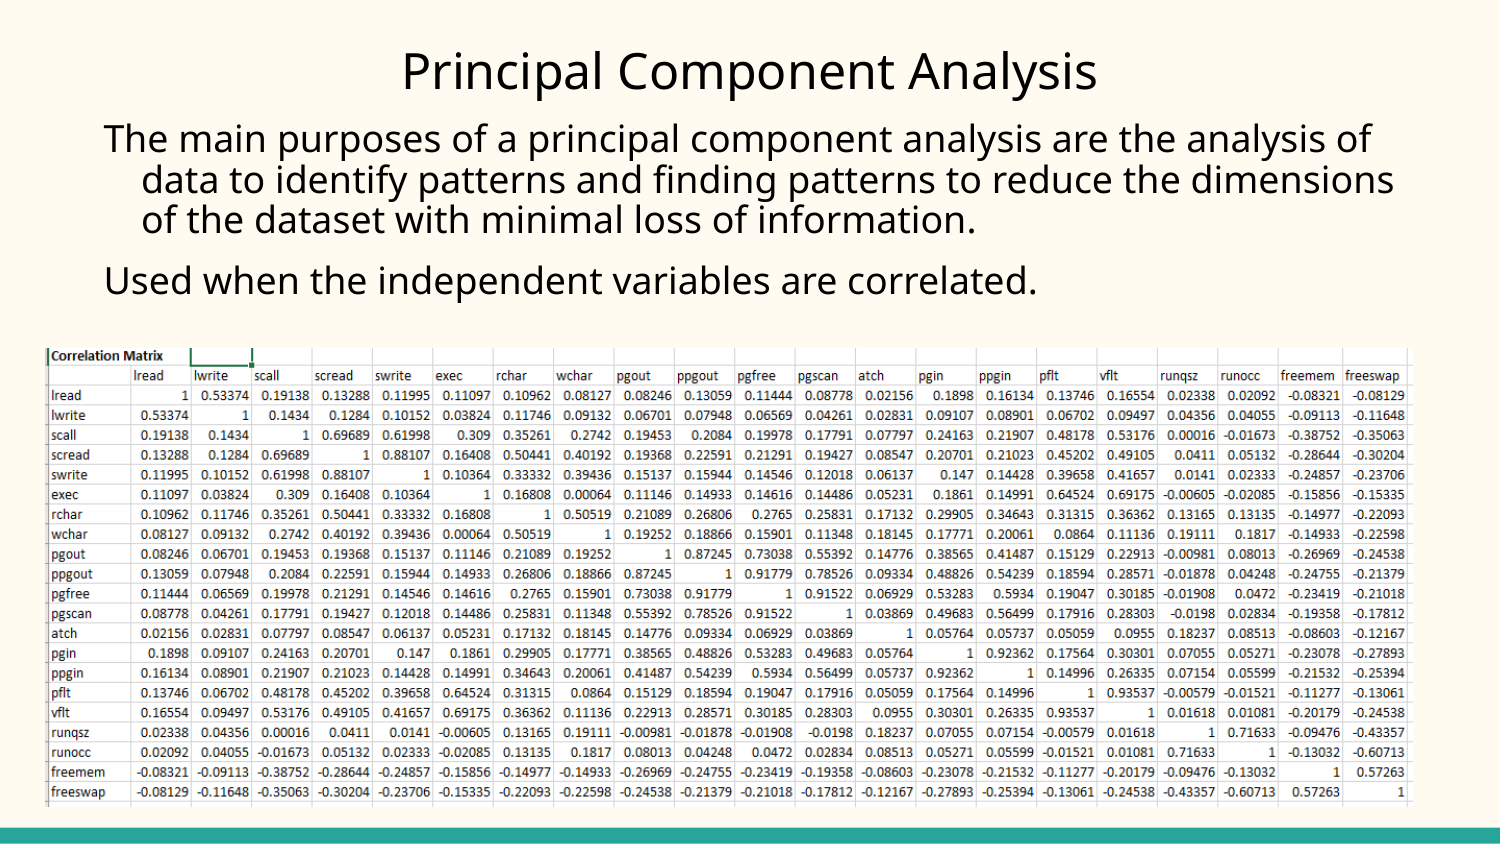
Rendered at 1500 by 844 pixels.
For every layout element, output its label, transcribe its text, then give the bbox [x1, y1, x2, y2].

title Principal Component Analysis [51, 24, 1449, 105]
list The main purposes of a principal component analysis are the analysis of data to identify patterns and finding patterns to reduce the dimensions of the dataset with minimal loss of information. Used when the independent variables are correlated. [51, 105, 1449, 750]
picture [45, 348, 1413, 807]
